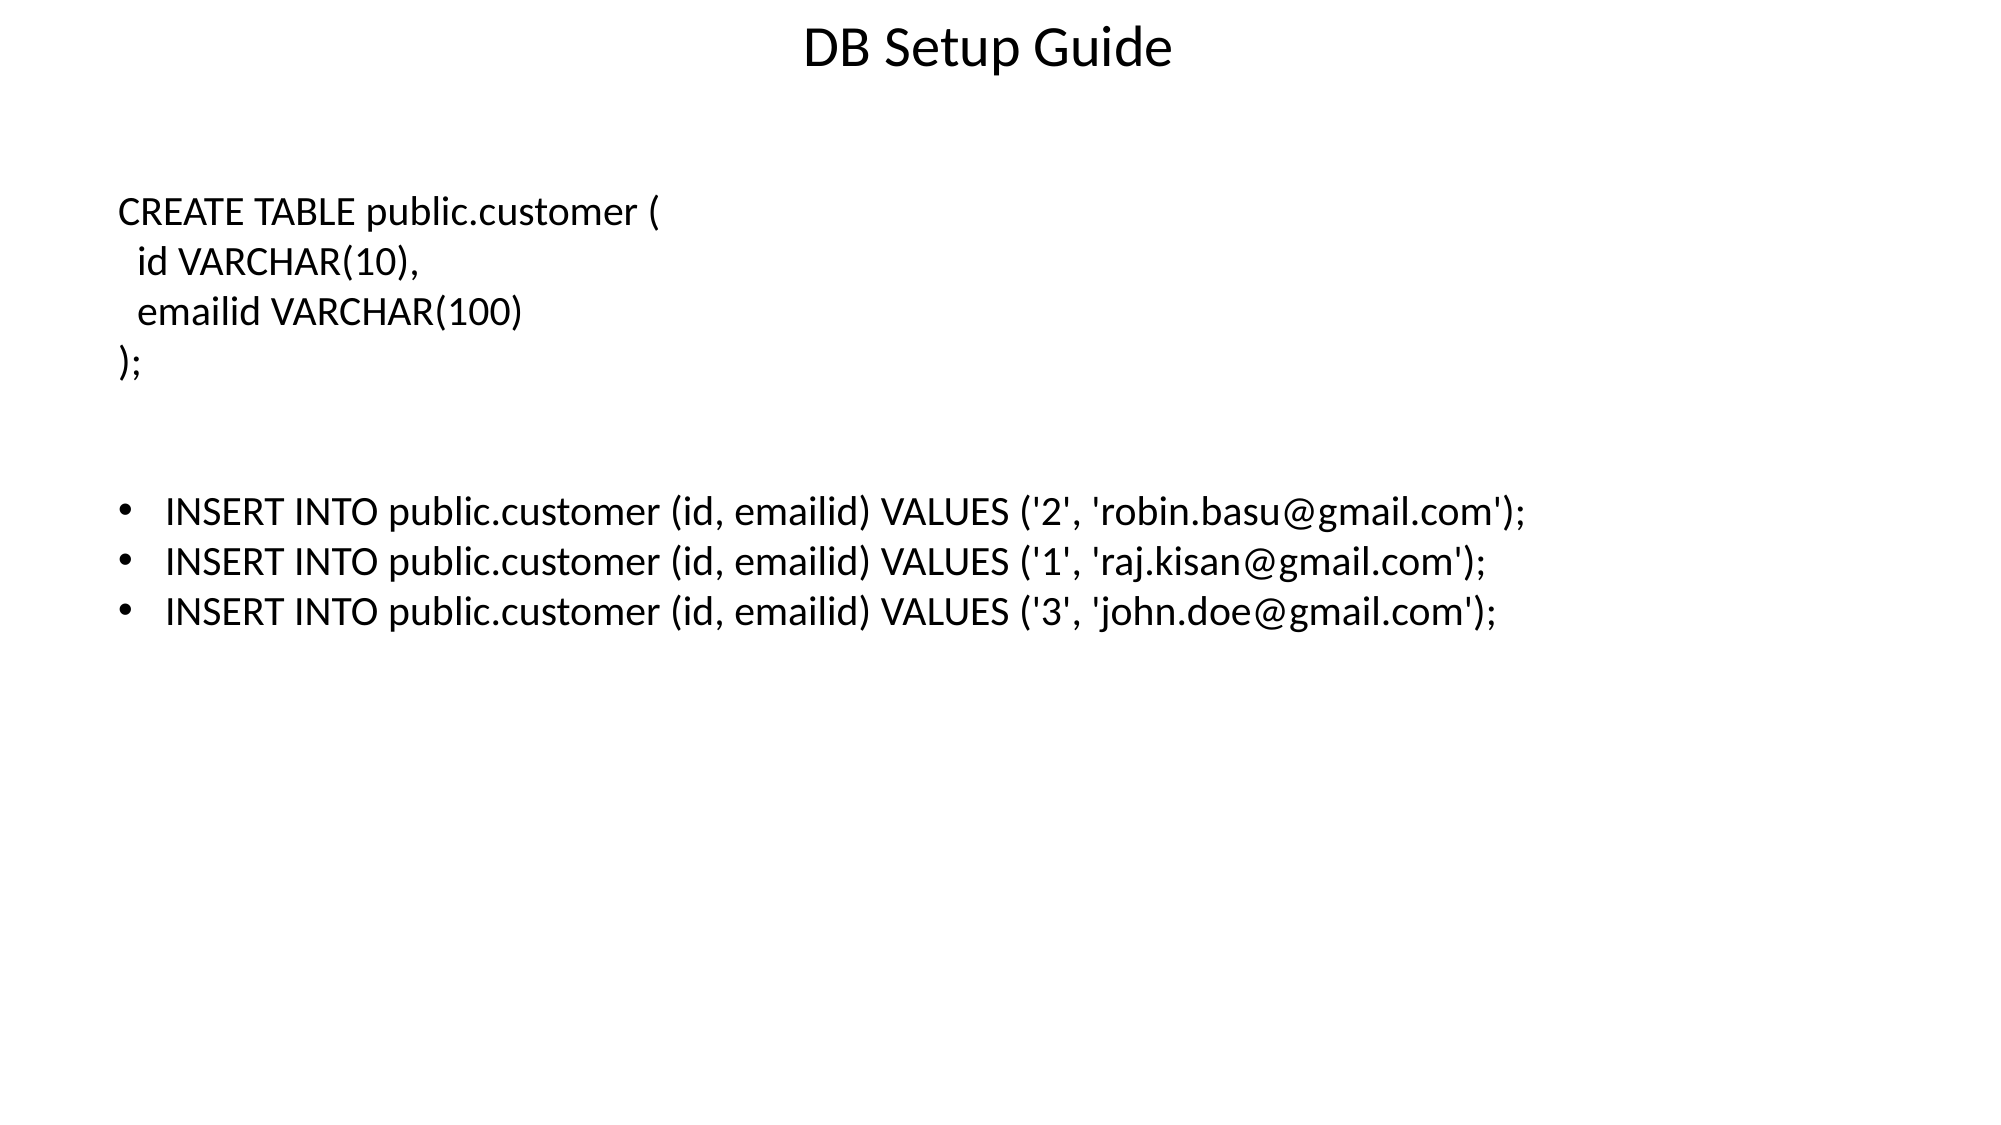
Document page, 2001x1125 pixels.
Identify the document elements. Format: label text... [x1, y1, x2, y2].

text_box DB Setup Guide [0, 0, 1978, 86]
text_box CREATE TABLE public.customer ( id VARCHAR(10), emailid VARCHAR(100) ); INSERT INTO public.customer (id, emailid) VALUES ('2', 'robin.basu@gmail.com'); INSERT INTO public.customer (id, emailid) VALUES ('1', 'raj.kisan@gmail.com'); INSERT INTO public.customer (id, emailid) VALUES ('3', 'john.doe@gmail.com'); [103, 176, 1911, 642]
